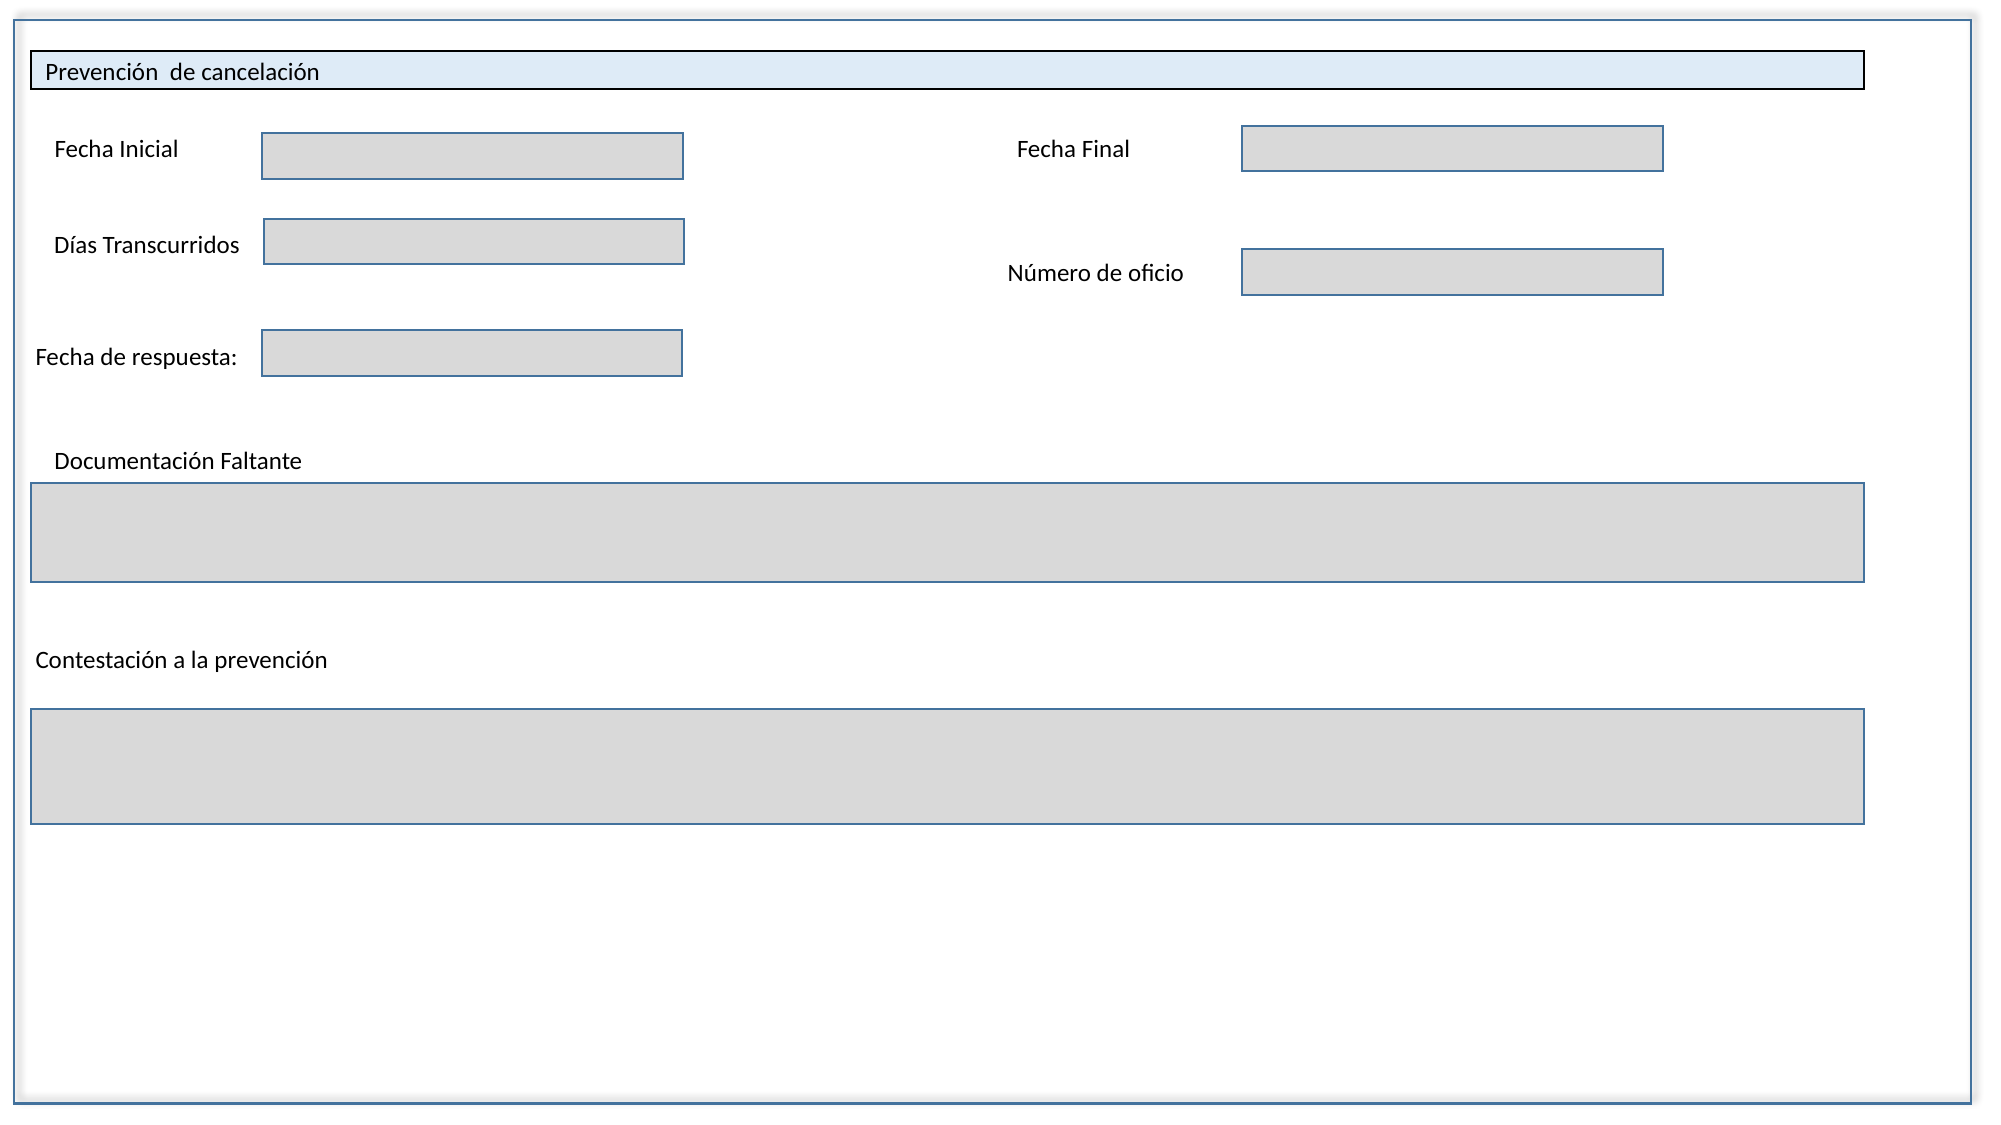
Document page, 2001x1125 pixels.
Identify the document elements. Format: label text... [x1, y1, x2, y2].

text_box [30, 708, 1865, 825]
text_box Contestación a la prevención [20, 636, 622, 681]
text_box Fecha de respuesta: [20, 332, 527, 378]
text_box [1241, 248, 1664, 296]
text_box [261, 132, 684, 180]
text_box Documentación Faltante [39, 436, 641, 482]
text_box [13, 19, 1972, 1105]
text_box Fecha Inicial [39, 125, 546, 171]
text_box Fecha Final [1002, 125, 1241, 171]
text_box Días Transcurridos [39, 221, 546, 267]
text_box Prevención de cancelación [30, 50, 1865, 90]
text_box Número de oficio [992, 249, 1241, 294]
text_box [261, 329, 683, 377]
text_box [263, 218, 685, 265]
text_box [1241, 125, 1664, 172]
text_box [30, 482, 1865, 583]
